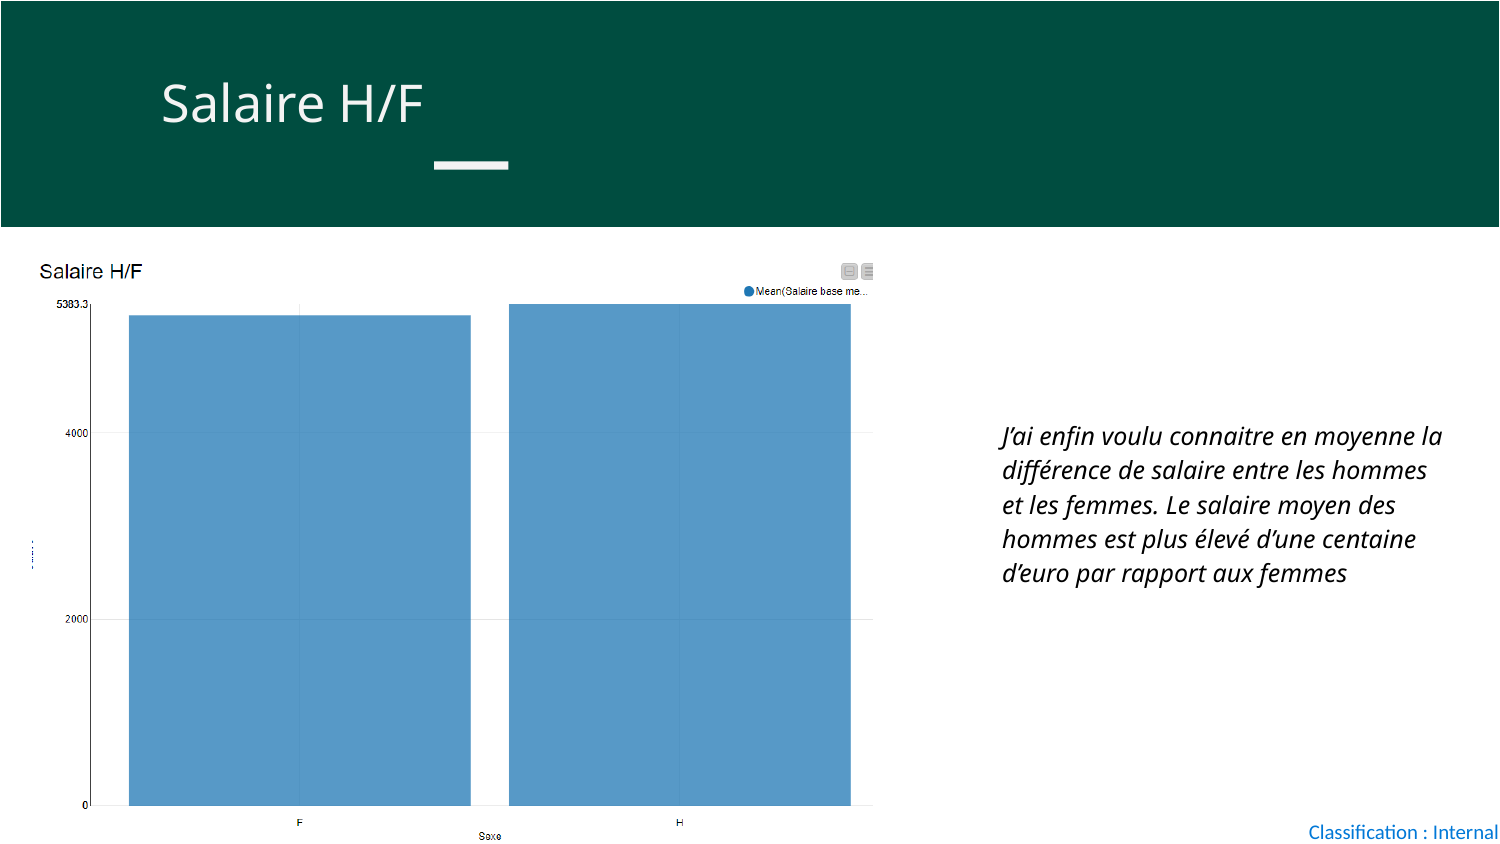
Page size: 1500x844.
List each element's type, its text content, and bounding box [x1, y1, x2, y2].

picture [32, 260, 874, 844]
text_box Salaire H/F [146, 55, 1500, 150]
list J’ai enfin voulu connaitre en moyenne la différence de salaire entre les hommes et les femmes. Le salaire moyen des hommes est plus élevé d’une centaine d’euro par rapport aux femmes [968, 400, 1467, 641]
text_box [0, 0, 1500, 228]
text_box [434, 161, 509, 170]
